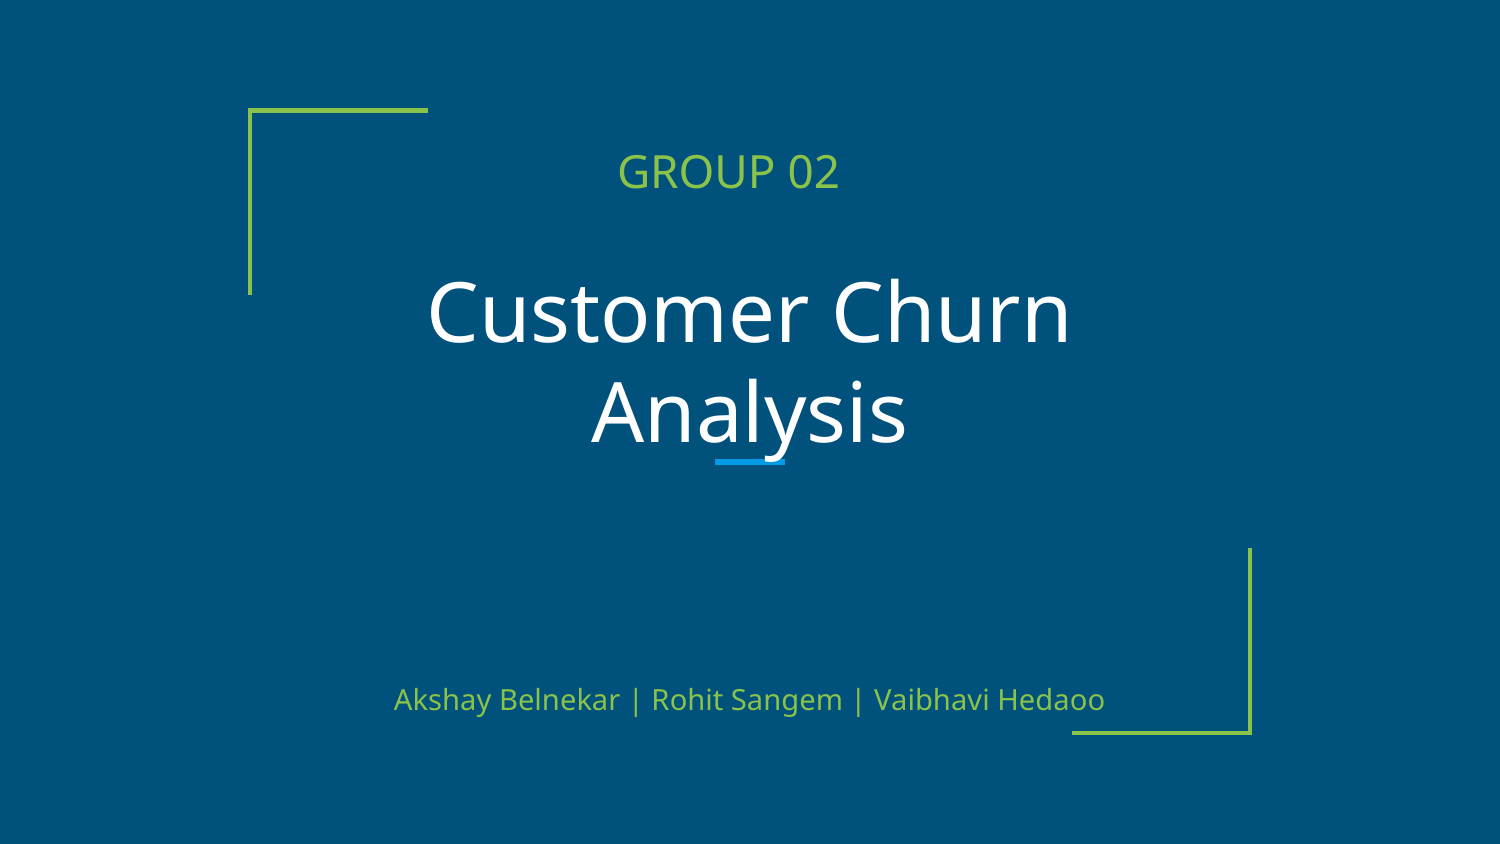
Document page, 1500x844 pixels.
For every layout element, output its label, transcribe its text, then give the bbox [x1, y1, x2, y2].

title Customer Churn Analysis [275, 195, 1225, 474]
text_box Akshay Belnekar | Rohit Sangem | Vaibhavi Hedaoo [237, 661, 1263, 770]
text_box GROUP 02 [561, 127, 896, 195]
